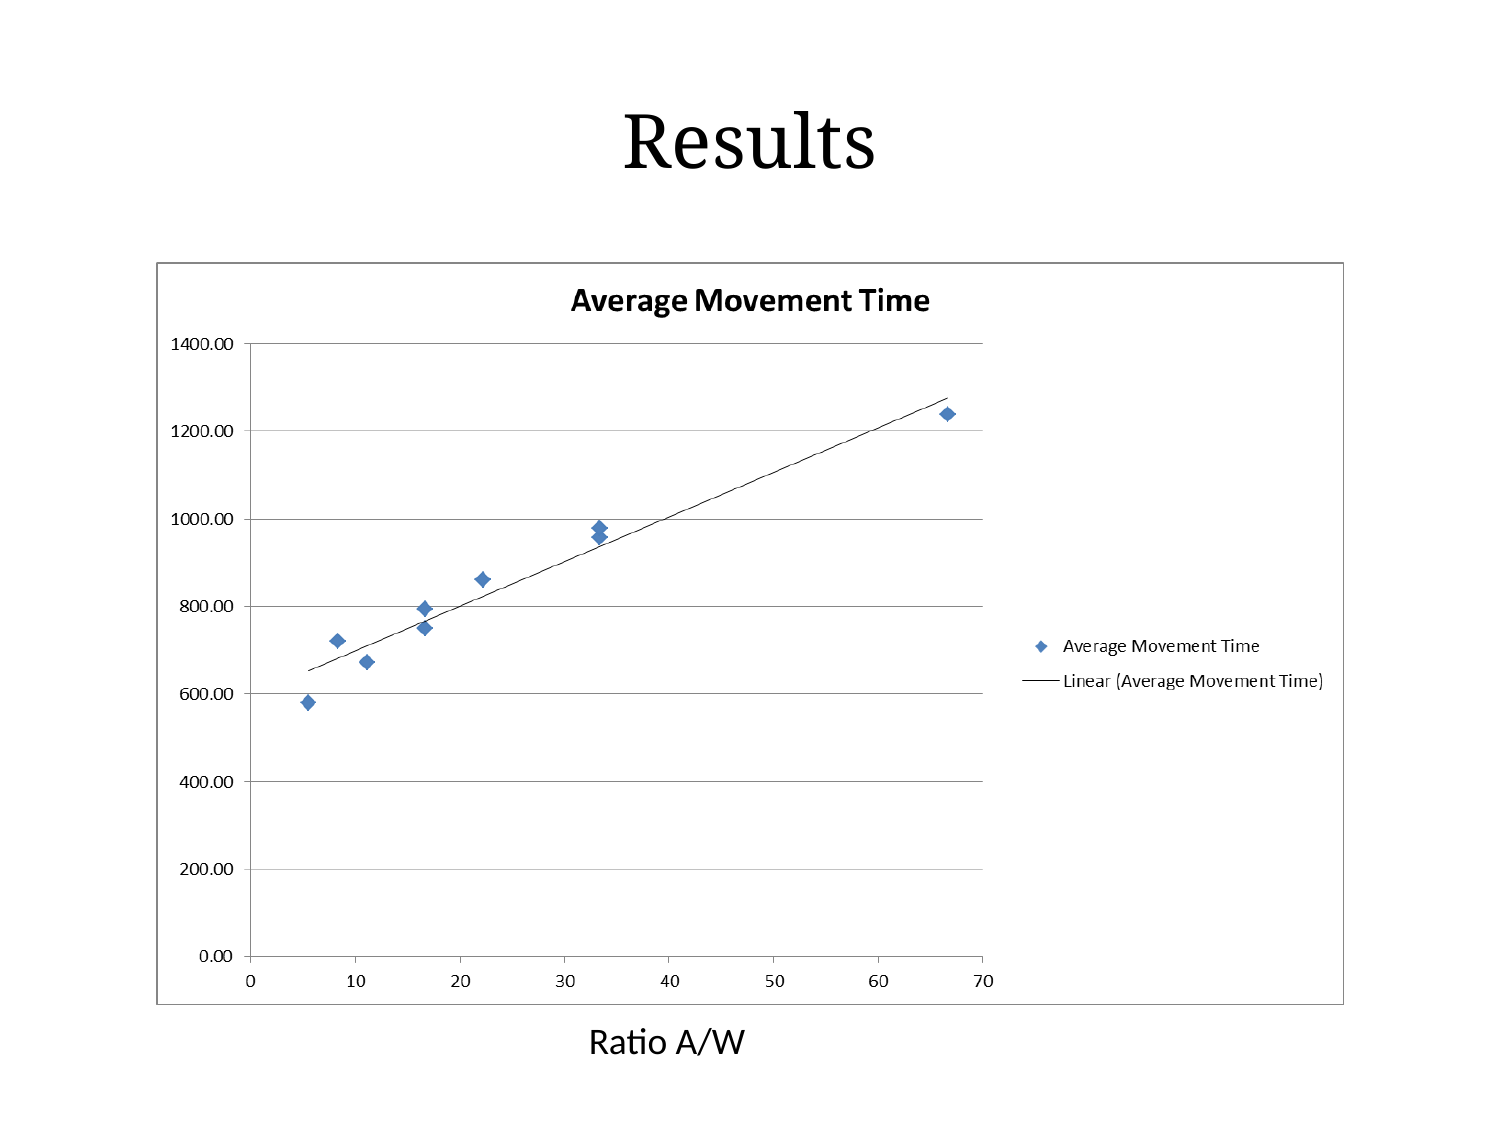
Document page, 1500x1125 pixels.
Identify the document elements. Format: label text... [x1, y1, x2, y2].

title Results [75, 45, 1425, 233]
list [156, 262, 1344, 1006]
text_box Ratio A/W [574, 1014, 761, 1070]
